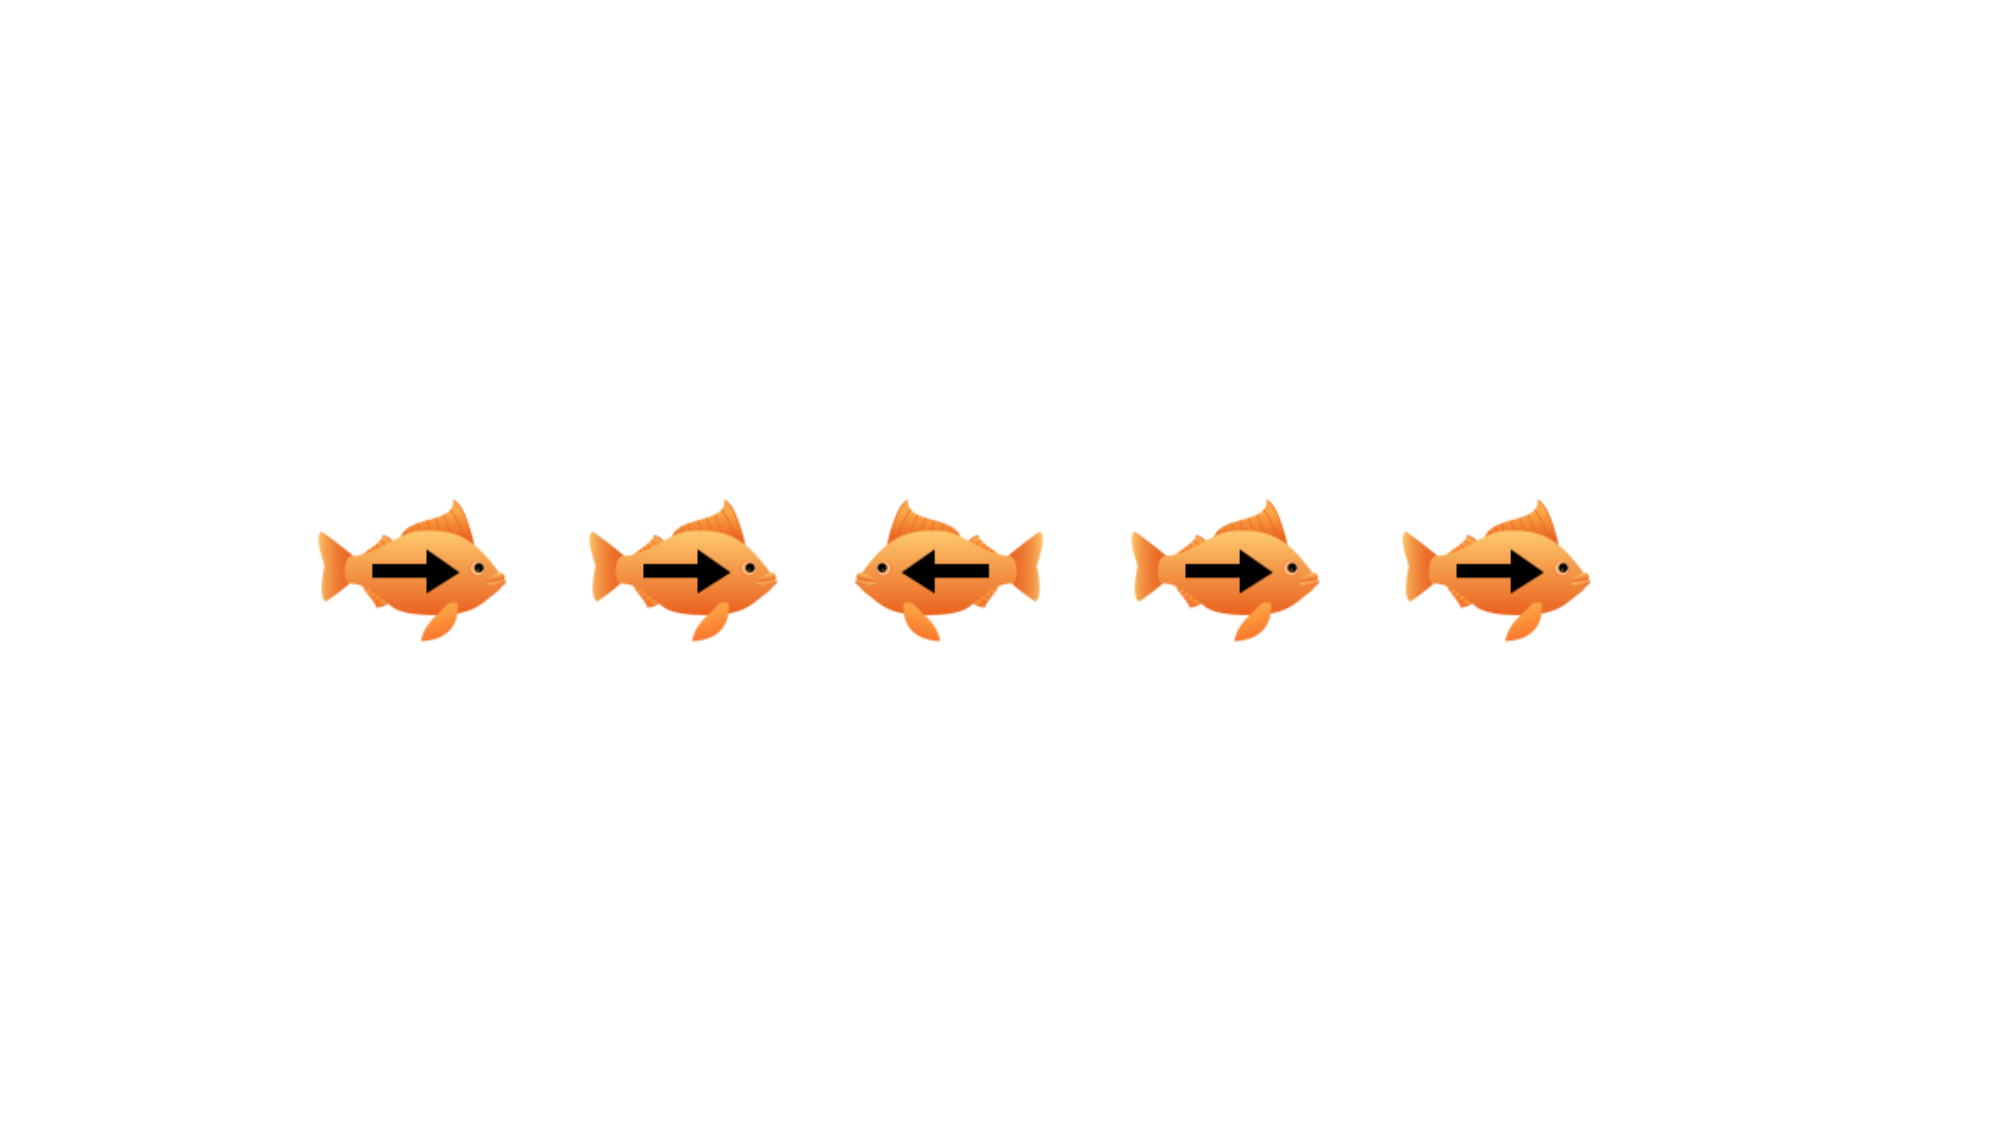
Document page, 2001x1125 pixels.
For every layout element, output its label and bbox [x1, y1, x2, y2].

picture [293, 481, 1606, 658]
